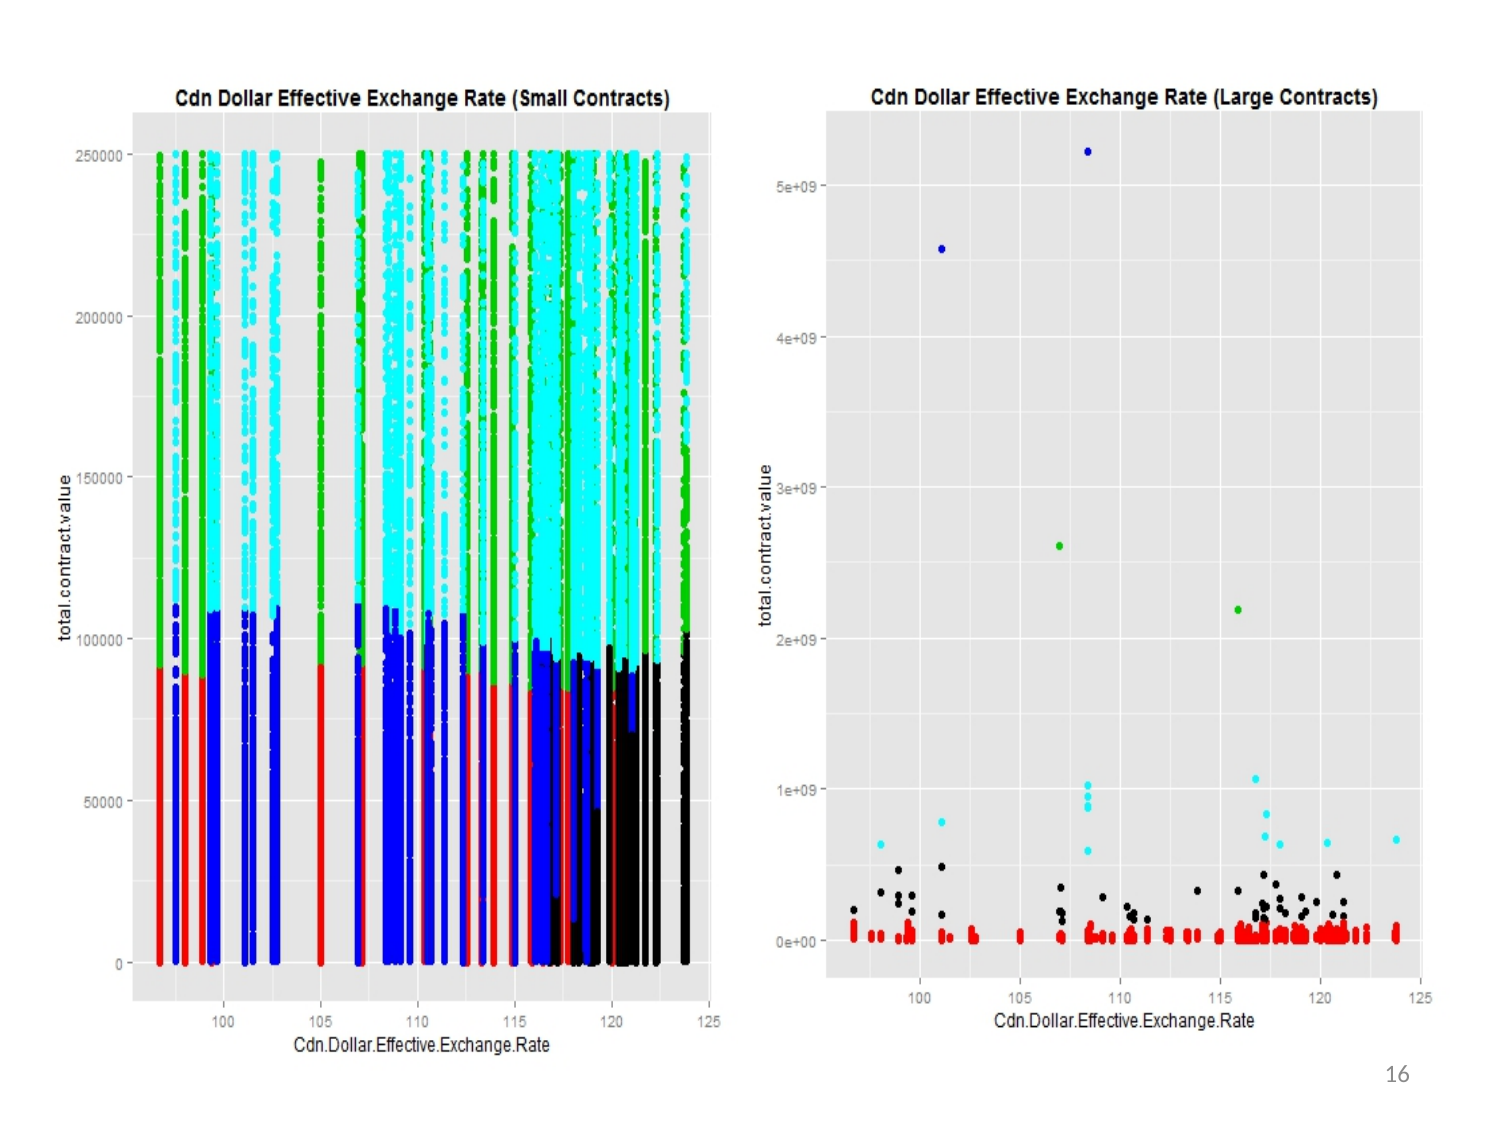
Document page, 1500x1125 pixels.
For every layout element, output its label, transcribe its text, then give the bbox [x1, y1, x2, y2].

picture [37, 49, 1451, 1076]
slide_number 16 [1074, 1059, 1425, 1103]
